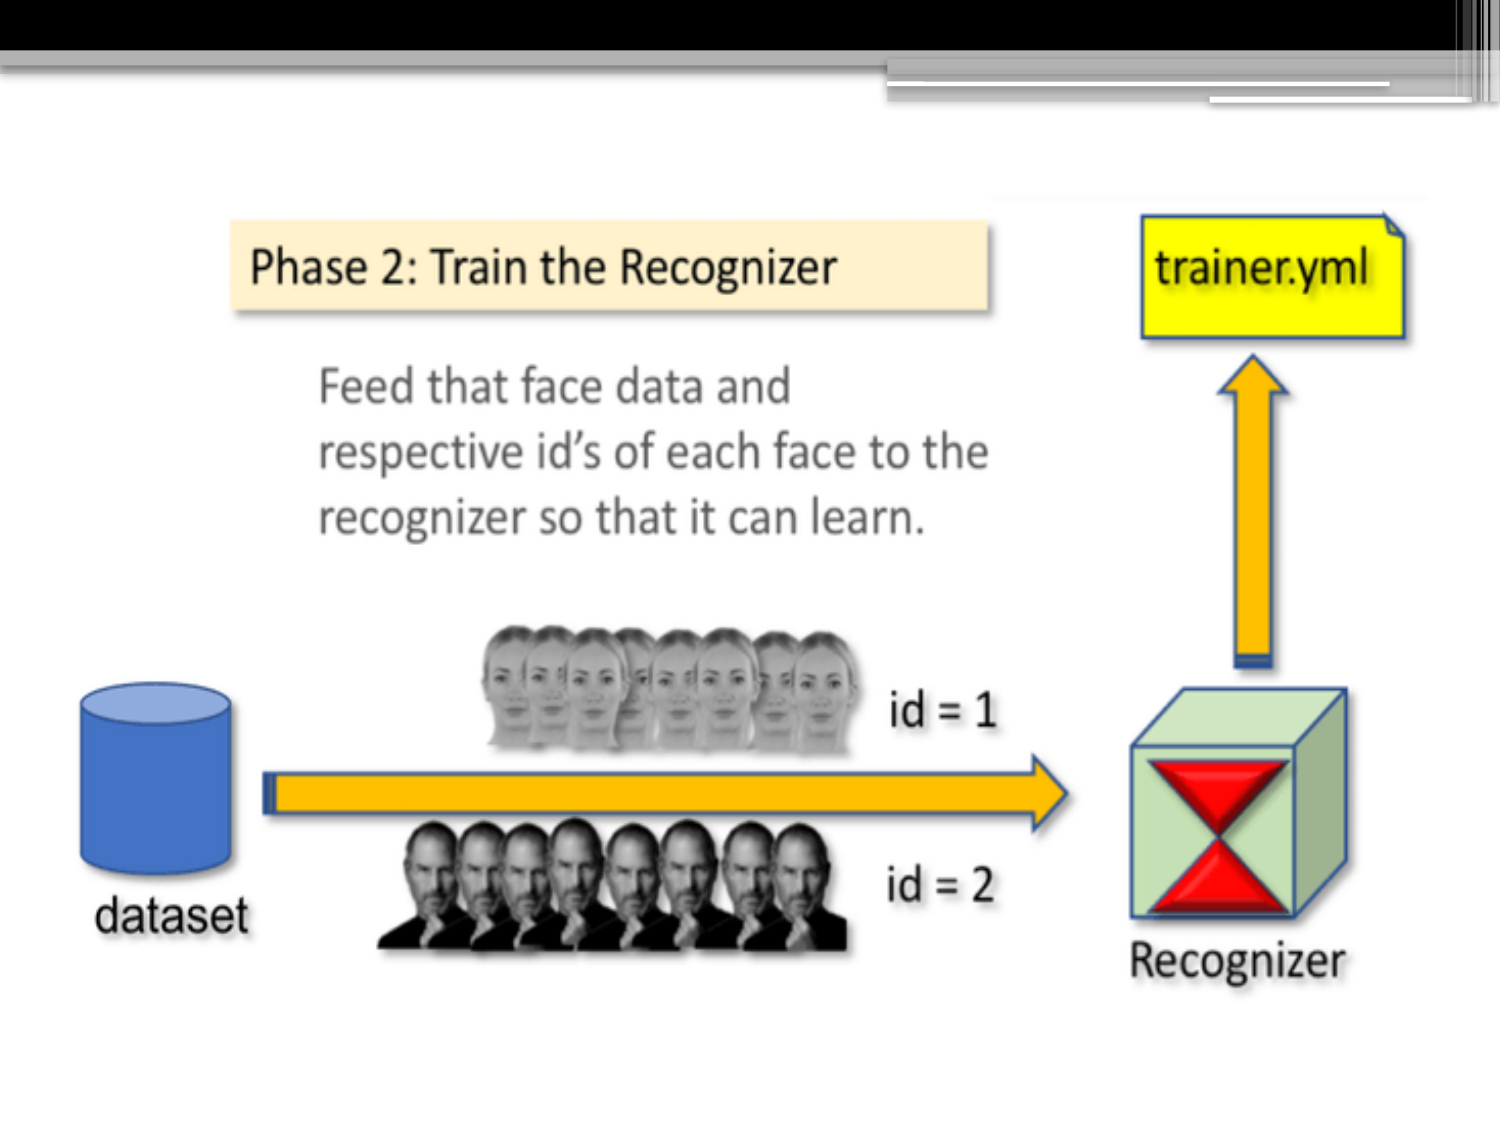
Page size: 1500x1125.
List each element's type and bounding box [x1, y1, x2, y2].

picture [49, 187, 1440, 1013]
